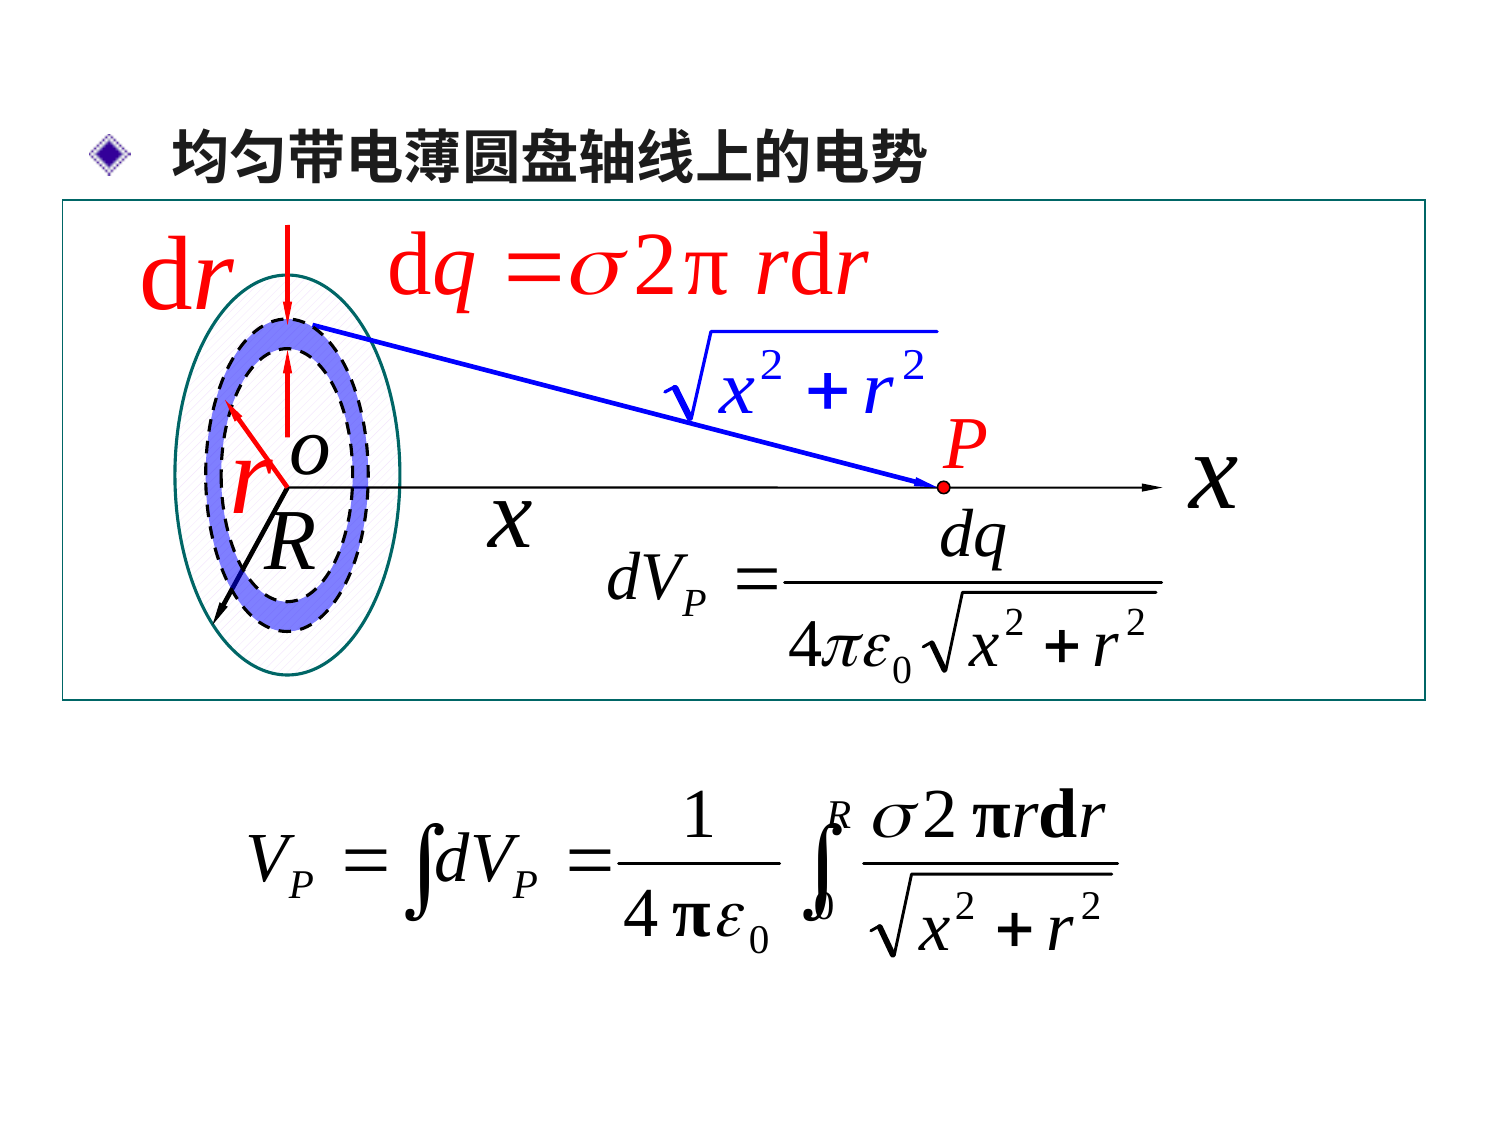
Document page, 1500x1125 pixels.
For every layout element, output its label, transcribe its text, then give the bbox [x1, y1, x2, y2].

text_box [596, 491, 1176, 697]
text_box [124, 212, 369, 632]
text_box 均匀带电薄圆盘轴线上的电势 [74, 112, 1138, 198]
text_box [62, 199, 1426, 701]
picture [89, 134, 131, 176]
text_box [241, 770, 1135, 976]
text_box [474, 399, 1001, 563]
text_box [374, 212, 888, 328]
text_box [373, 312, 951, 488]
